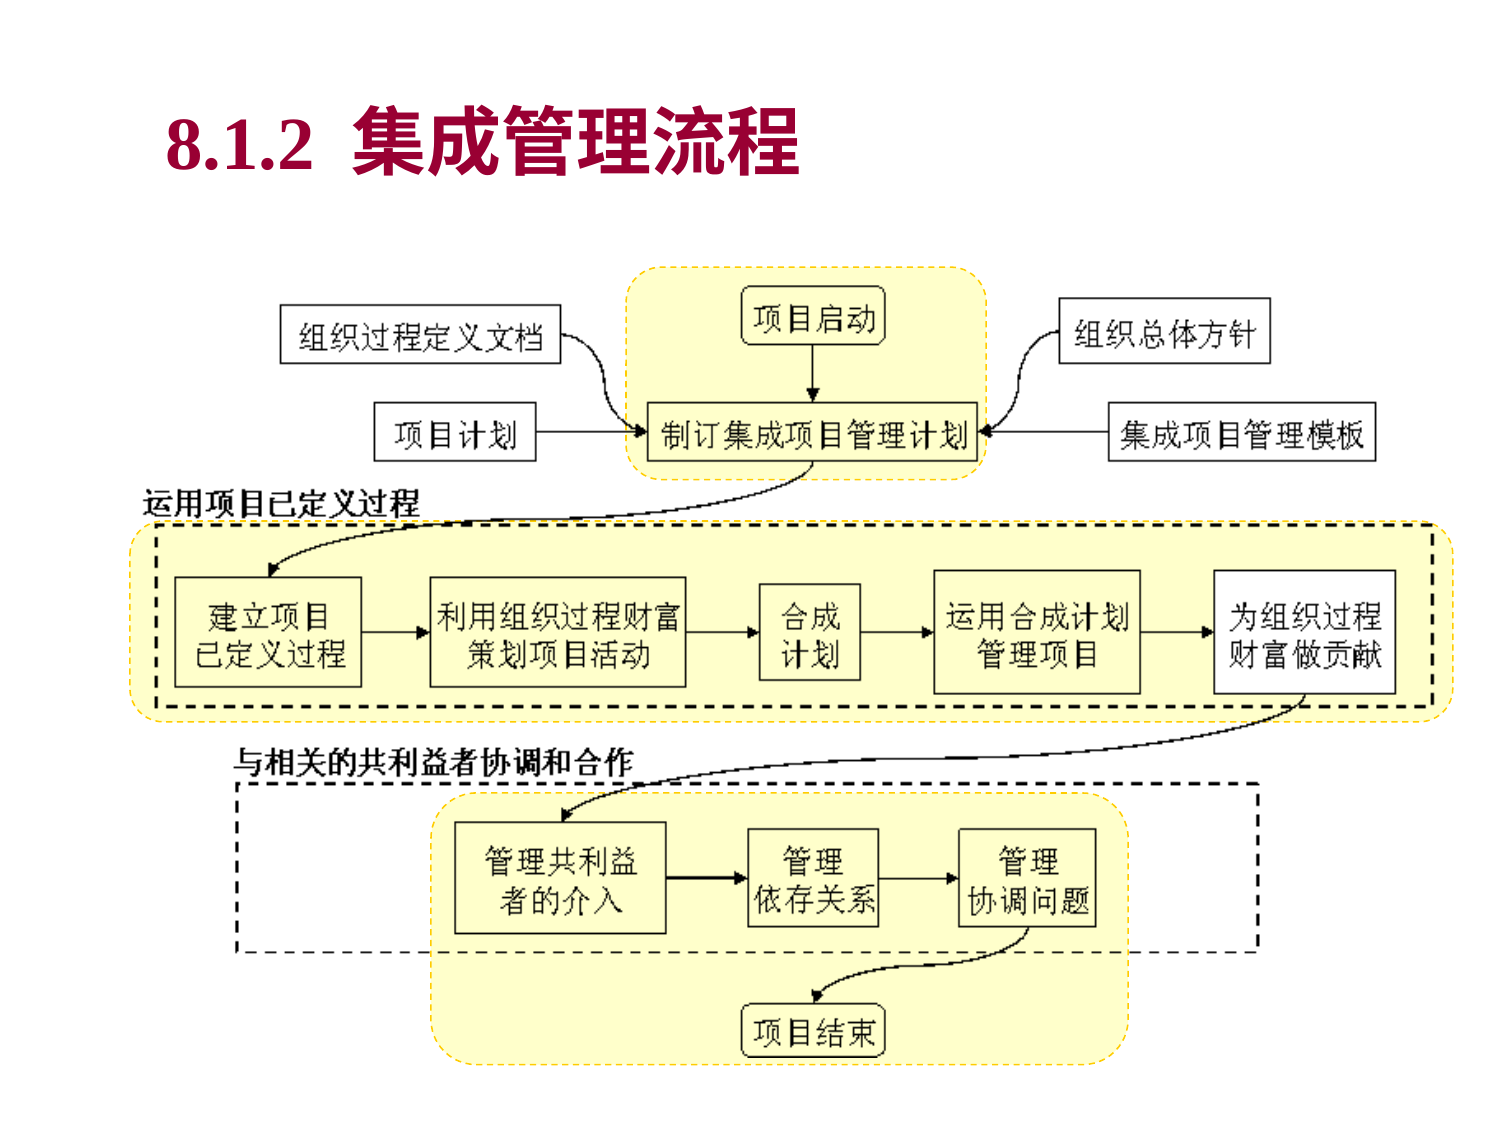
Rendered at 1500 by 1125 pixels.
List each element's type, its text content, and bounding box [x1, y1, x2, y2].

text_box [452, 1058, 1107, 1065]
text_box [631, 267, 981, 284]
text_box 8.1.2 集成管理流程 [149, 45, 1425, 234]
picture [94, 284, 1436, 1058]
text_box [1436, 525, 1453, 718]
